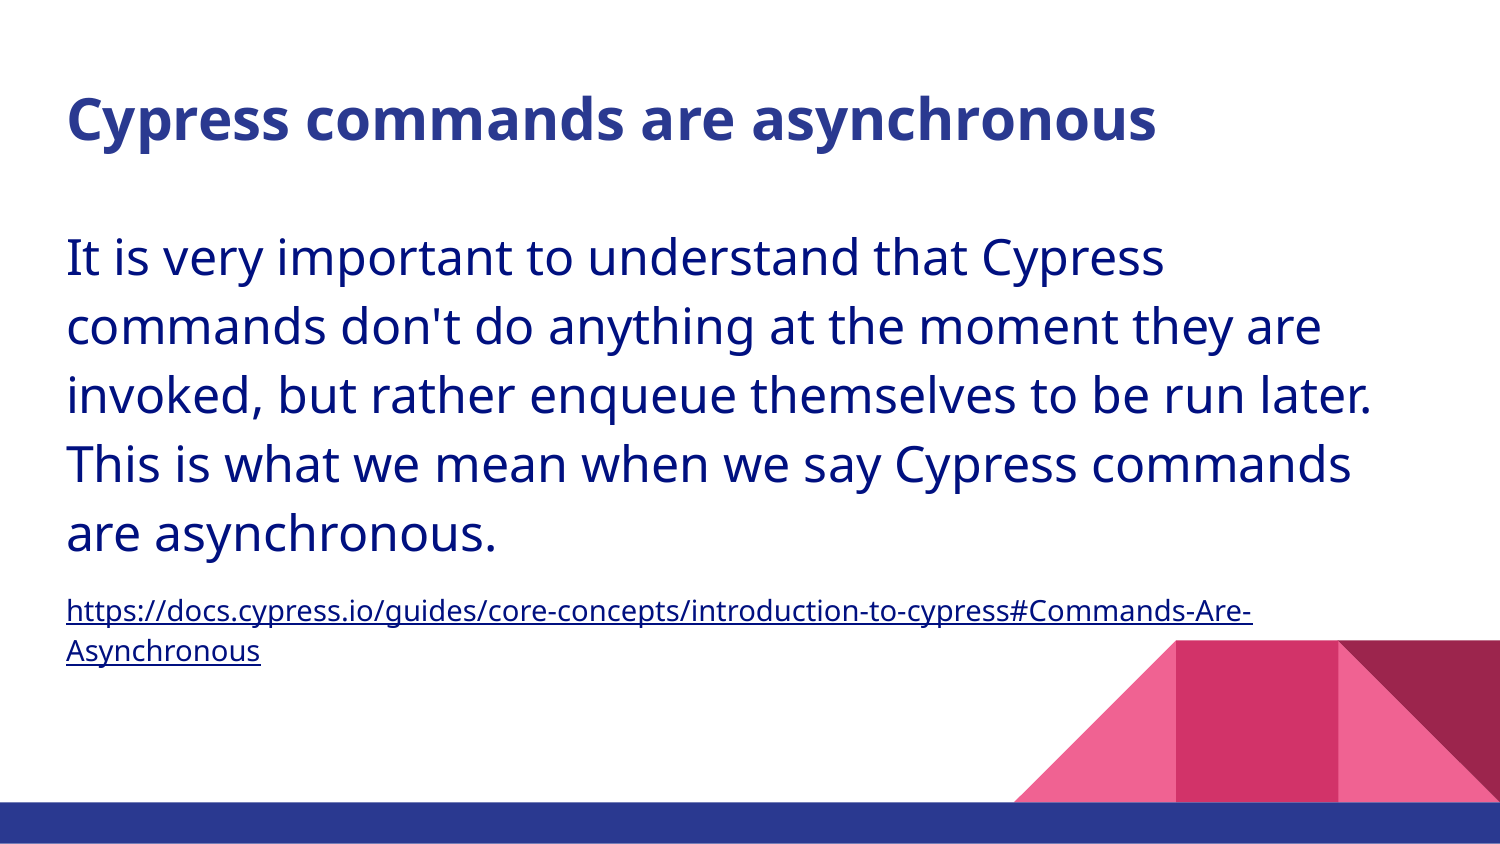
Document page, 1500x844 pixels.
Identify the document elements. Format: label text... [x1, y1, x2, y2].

title Cypress commands are asynchronous [51, 67, 1449, 167]
list It is very important to understand that Cypress commands don't do anything at the moment they are invoked, but rather enqueue themselves to be run later. This is what we mean when we say Cypress commands are asynchronous. https://docs.cypress.io/guides/core-concepts/introduction-to-cypress#Commands-Are-Asynchronous [51, 201, 1449, 750]
